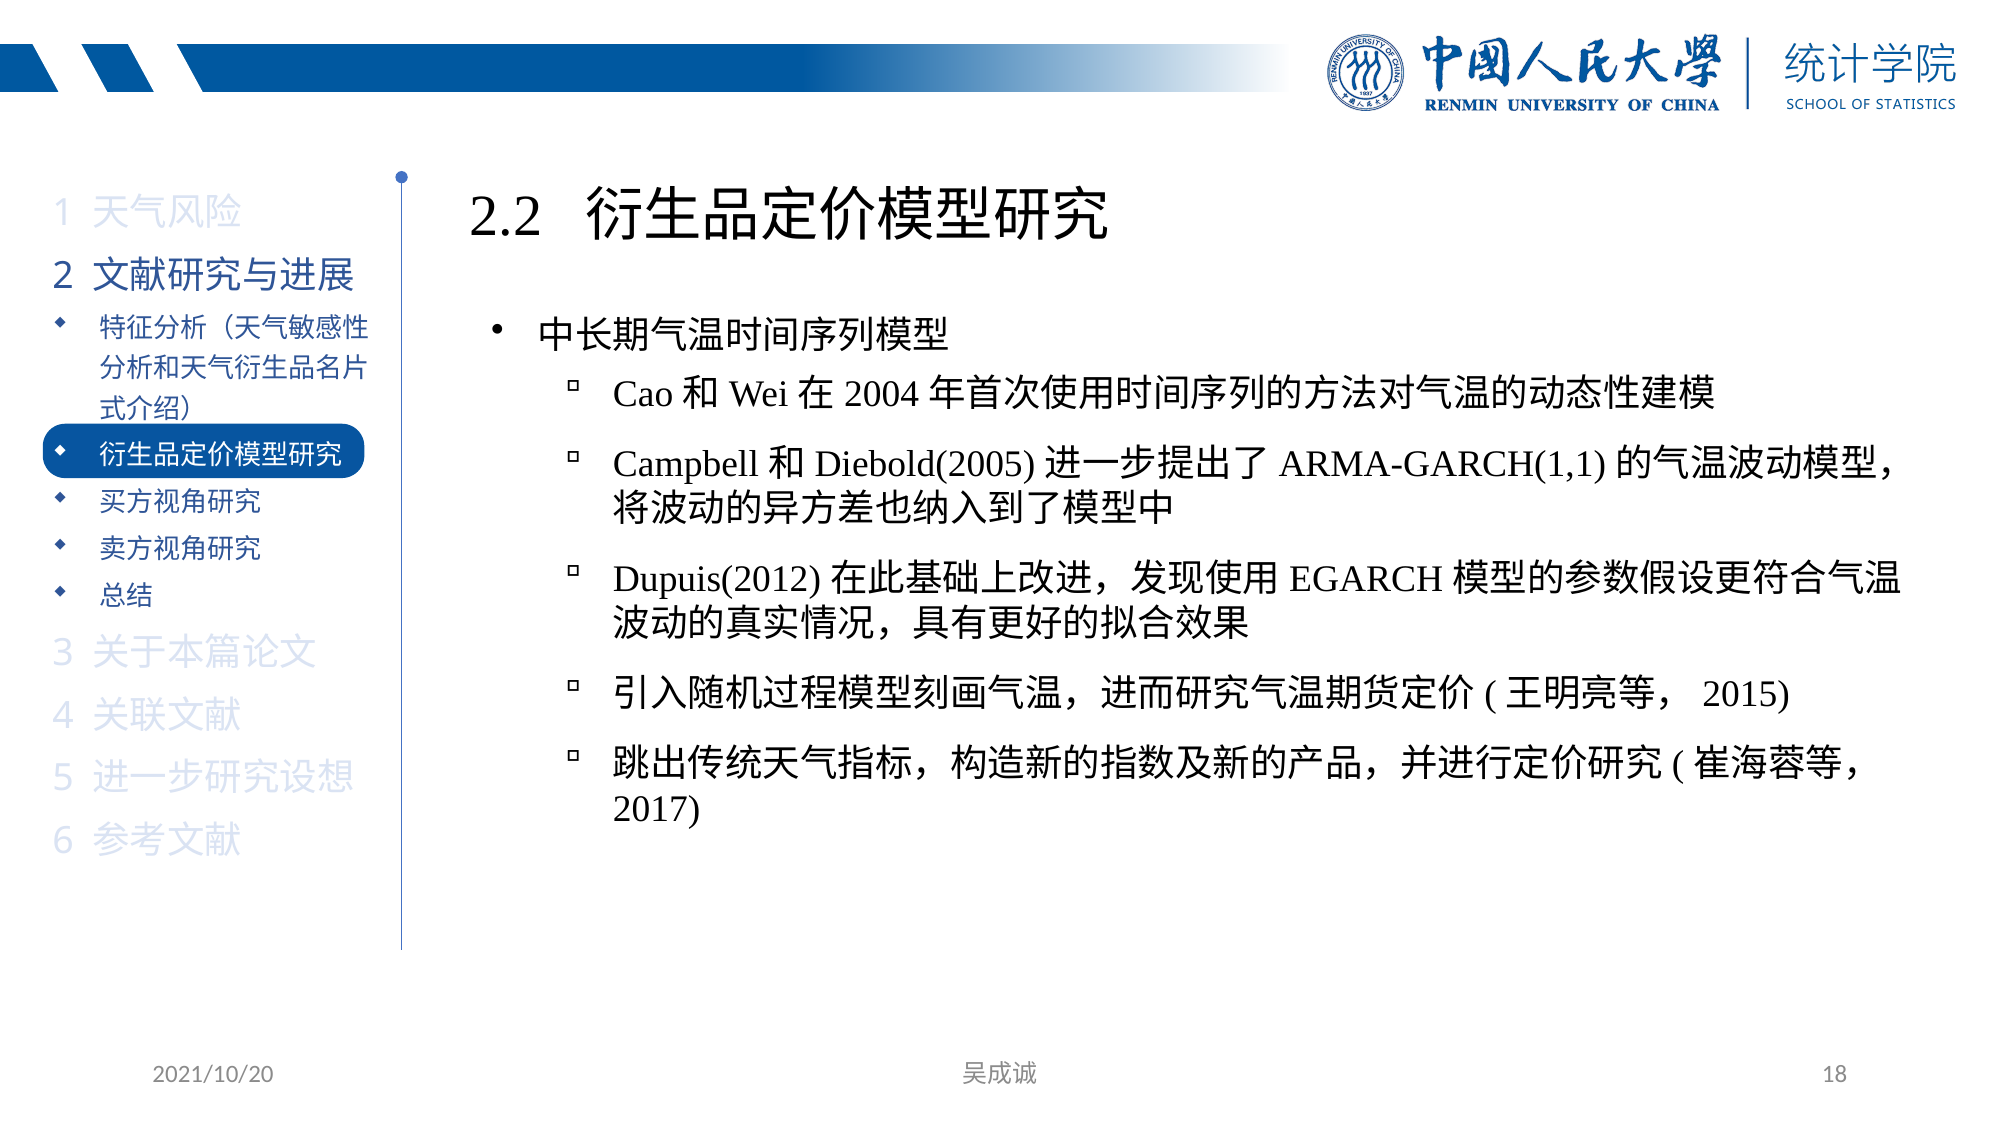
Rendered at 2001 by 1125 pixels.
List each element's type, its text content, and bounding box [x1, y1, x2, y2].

footer 吴成诚 [662, 1042, 1338, 1103]
text_box 1 天气风险 2 文献研究与进展 特征分析（天气敏感性分析和天气衍生品名片式介绍） 衍生品定价模型研究 买方视角研究 卖方视角研究 总结 3 关于本篇论文 4 关联文献 5 进一步研究设想 6 参考文献 [37, 169, 402, 869]
text_box 2.2 衍生品定价模型研究 [454, 169, 1941, 255]
slide_number 18 [1412, 1042, 1863, 1103]
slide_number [137, 1042, 588, 1103]
picture [1327, 33, 1956, 111]
text_box 中长期气温时间序列模型 Cao和Wei在2004年首次使用时间序列的方法对气温的动态性建模 Campbell和Diebold(2005)进一步提出了ARMA-GARCH(1,1)的气温波动模型，将波动的异方差也纳入到了模型中 Dupuis(2012)在此基础上改进，发现使用EGARCH模型的参数假设更符合气温波动的真实情况，具有更好的拟合效果 引入随机过程模型刻画气温，进而研究气温期货定价(王明亮等，2015) 跳出传统天气指标，构造新的指数及新的产品，并进行定价研究(崔海蓉等，2017) [476, 303, 1918, 836]
